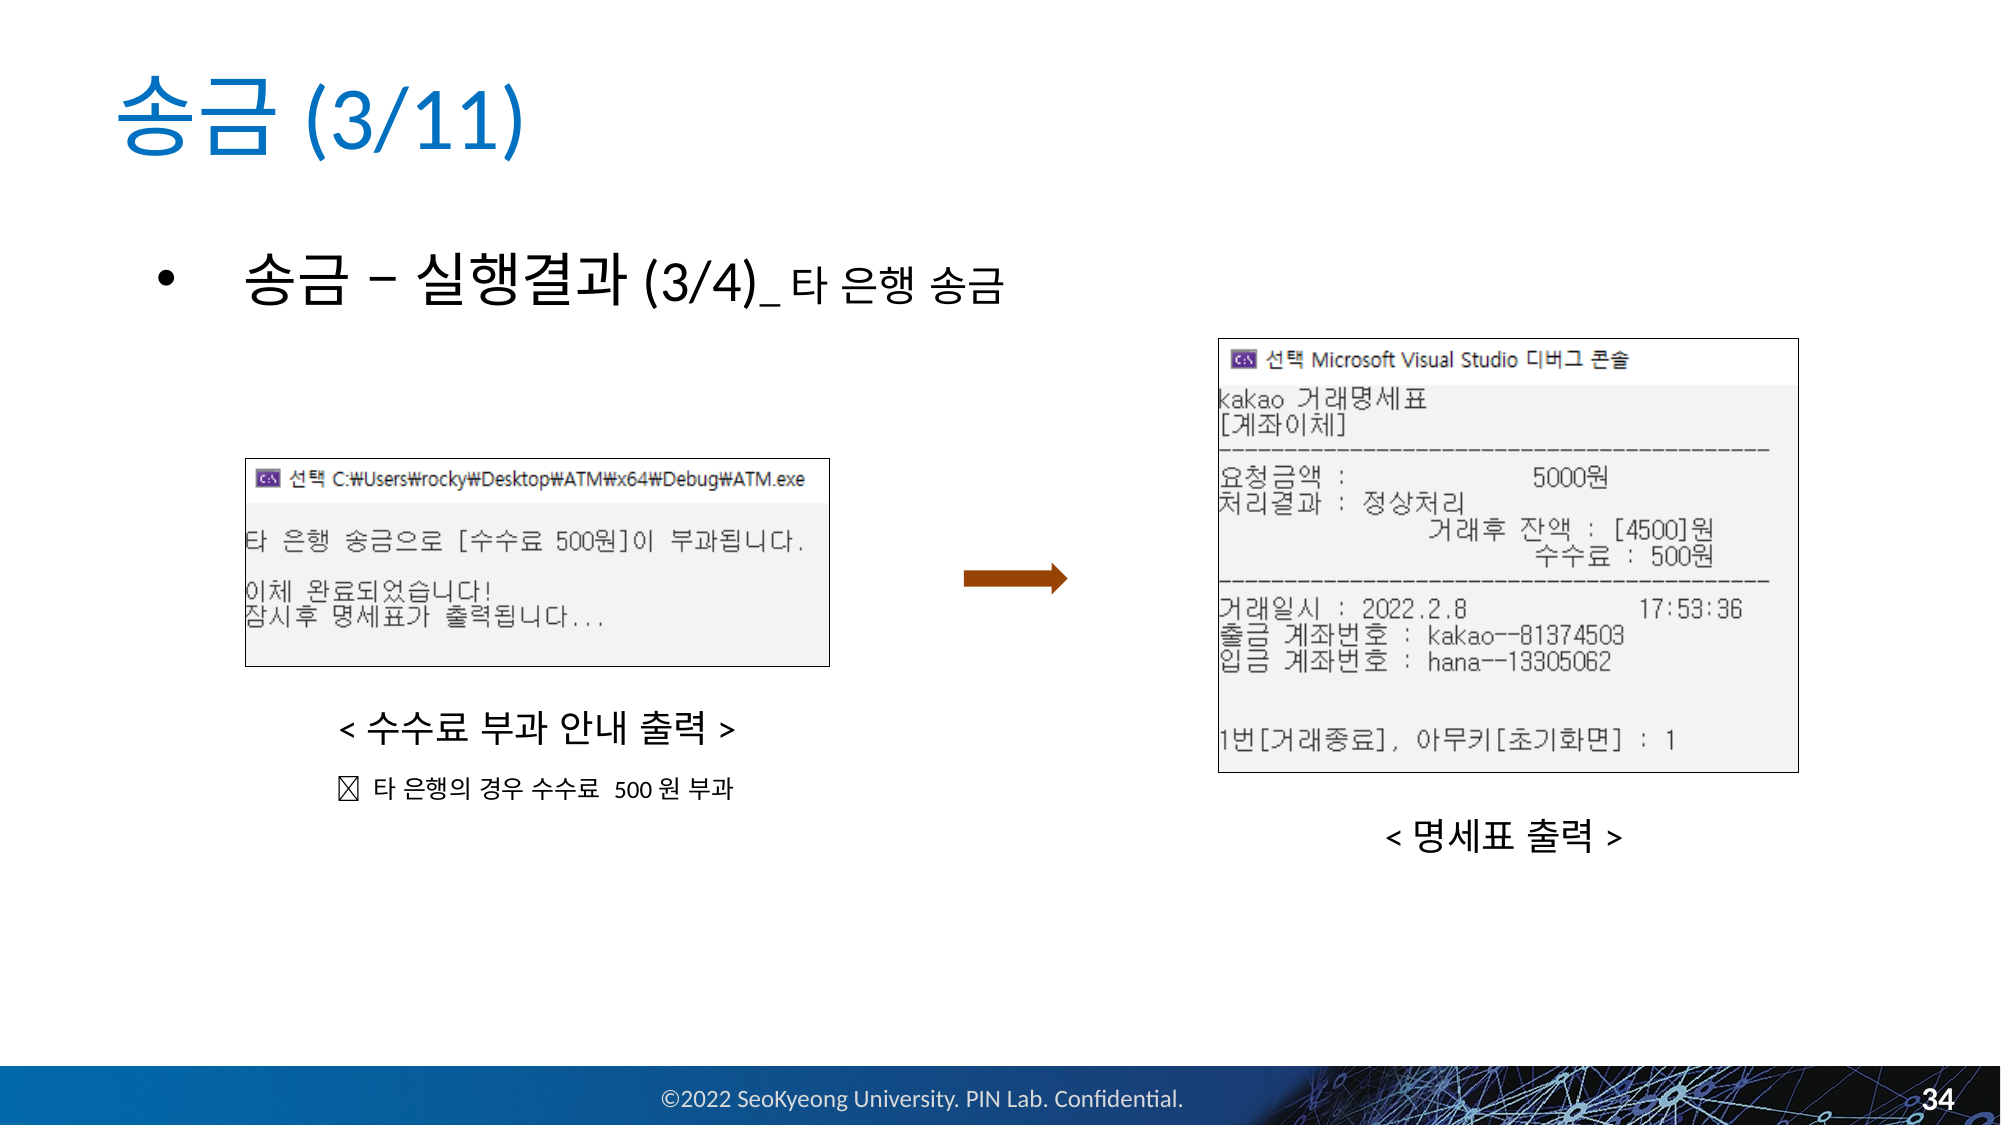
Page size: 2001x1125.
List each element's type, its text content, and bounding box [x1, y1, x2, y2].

text_box <명세표 출력> [1370, 805, 1639, 866]
picture [1217, 337, 1800, 774]
slide_number 34 [1519, 1067, 1970, 1125]
picture [244, 458, 830, 667]
text_box 송금 – 실행결과(3/4)_타 은행 송금 [141, 235, 1874, 339]
picture [0, 1066, 2001, 1125]
title 송금(3/11) [99, 45, 872, 200]
text_box  타 은행의 경우 수수료 500원 부과 [321, 766, 750, 811]
text_box [963, 562, 1068, 595]
text_box <수수료 부과 안내 출력> [323, 697, 752, 757]
